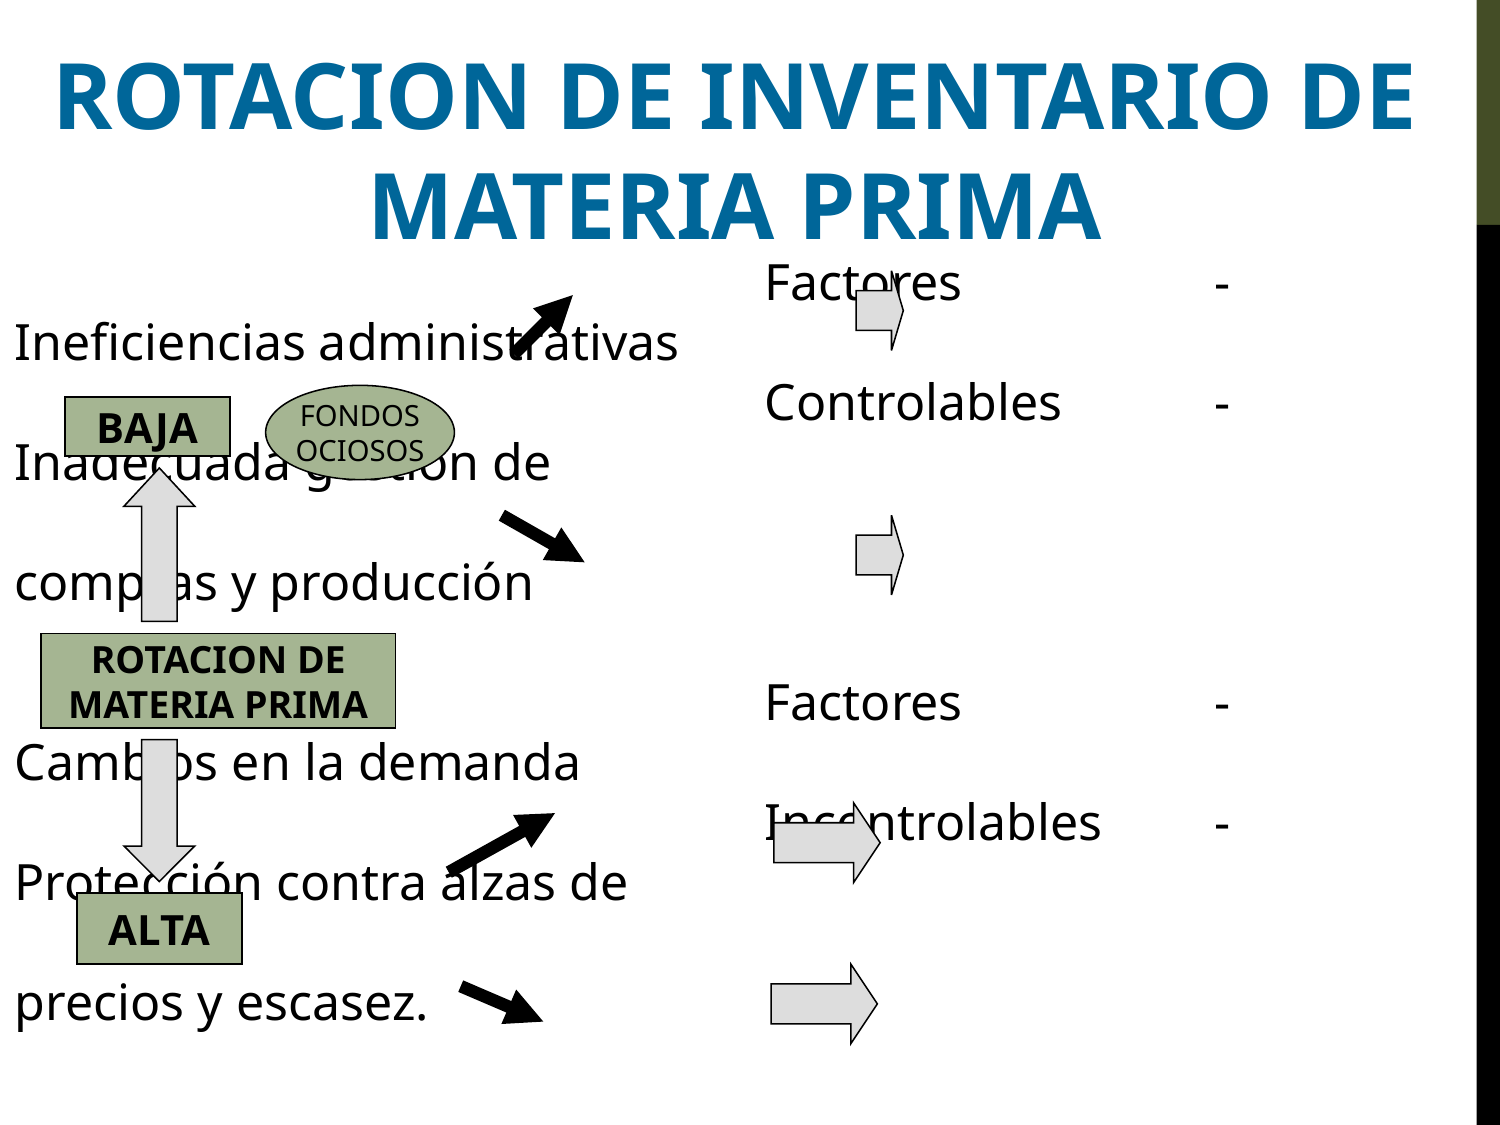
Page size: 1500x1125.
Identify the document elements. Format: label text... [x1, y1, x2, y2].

text_box BAJA [64, 397, 231, 457]
text_box FONDOS OCIOSOS [265, 385, 455, 480]
text_box [123, 467, 195, 622]
text_box [856, 515, 904, 595]
text_box [501, 515, 585, 563]
text_box ROTACION DE INVENTARIO DE MATERIA PRIMA [0, 30, 1471, 266]
text_box [771, 964, 878, 1044]
text_box ALTA [76, 893, 243, 964]
text_box [773, 802, 881, 883]
text_box [448, 813, 556, 873]
text_box [513, 295, 573, 355]
text_box [460, 986, 544, 1023]
text_box Factores - Ineficiencias administrativas Controlables - Inadecuada gestión de compras y producción Factores - Cambios en la demanda Incontrolables - Protección contra alzas de precios y escasez. Factores - Adecuado manejo de Positivos compras y producción Factores - Insuficiente capital de trabajo Peligrosos [0, 266, 1436, 1125]
text_box [856, 270, 904, 351]
text_box [123, 739, 195, 882]
text_box ROTACION DE MATERIA PRIMA [41, 633, 396, 728]
